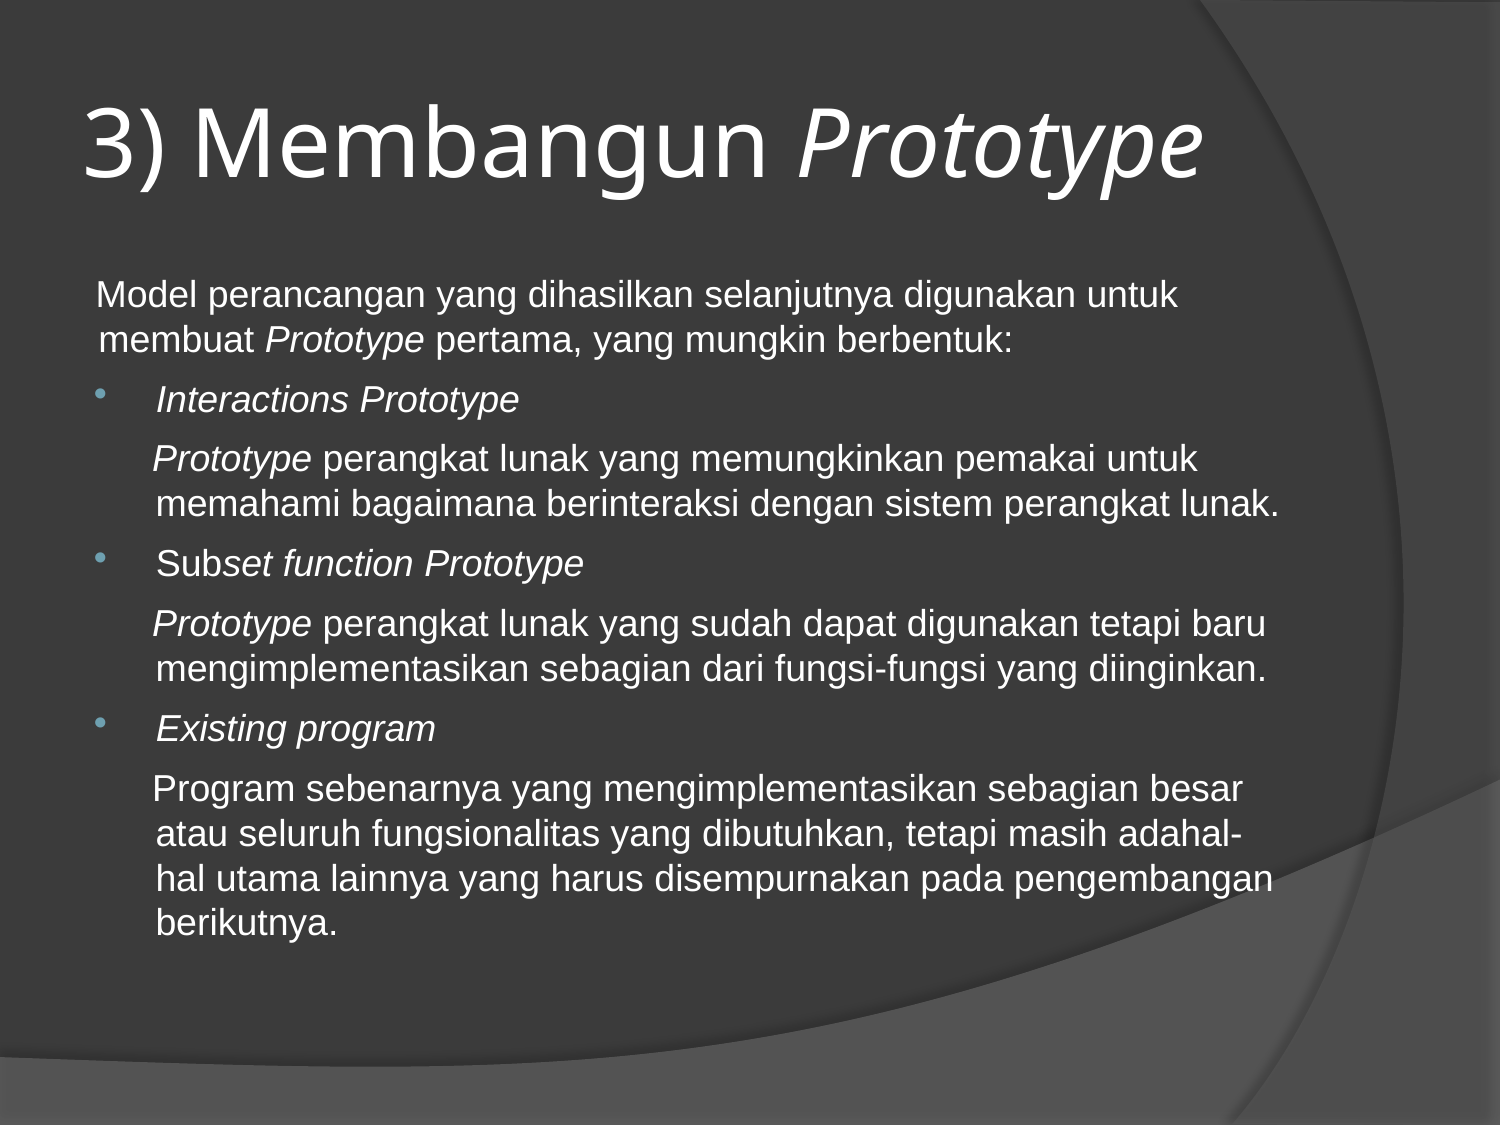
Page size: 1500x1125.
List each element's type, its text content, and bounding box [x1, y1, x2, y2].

list Model perancangan yang dihasilkan selanjutnya digunakan untuk membuat Prototype pertama, yang mungkin berbentuk: Interactions Prototype Prototype perangkat lunak yang memungkinkan pemakai untuk memahami bagaimana berinteraksi dengan sistem perangkat lunak. Subset function Prototype Prototype perangkat lunak yang sudah dapat digunakan tetapi baru mengimplementasikan sebagian dari fungsi-fungsi yang diinginkan. Existing program Program sebenarnya yang mengimplementasikan sebagian besar atau seluruh fungsionalitas yang dibutuhkan, tetapi masih adahal-hal utama lainnya yang harus disempurnakan pada pengembangan berikutnya. [75, 262, 1300, 1005]
title 3) Membangun Prototype [75, 45, 1300, 233]
